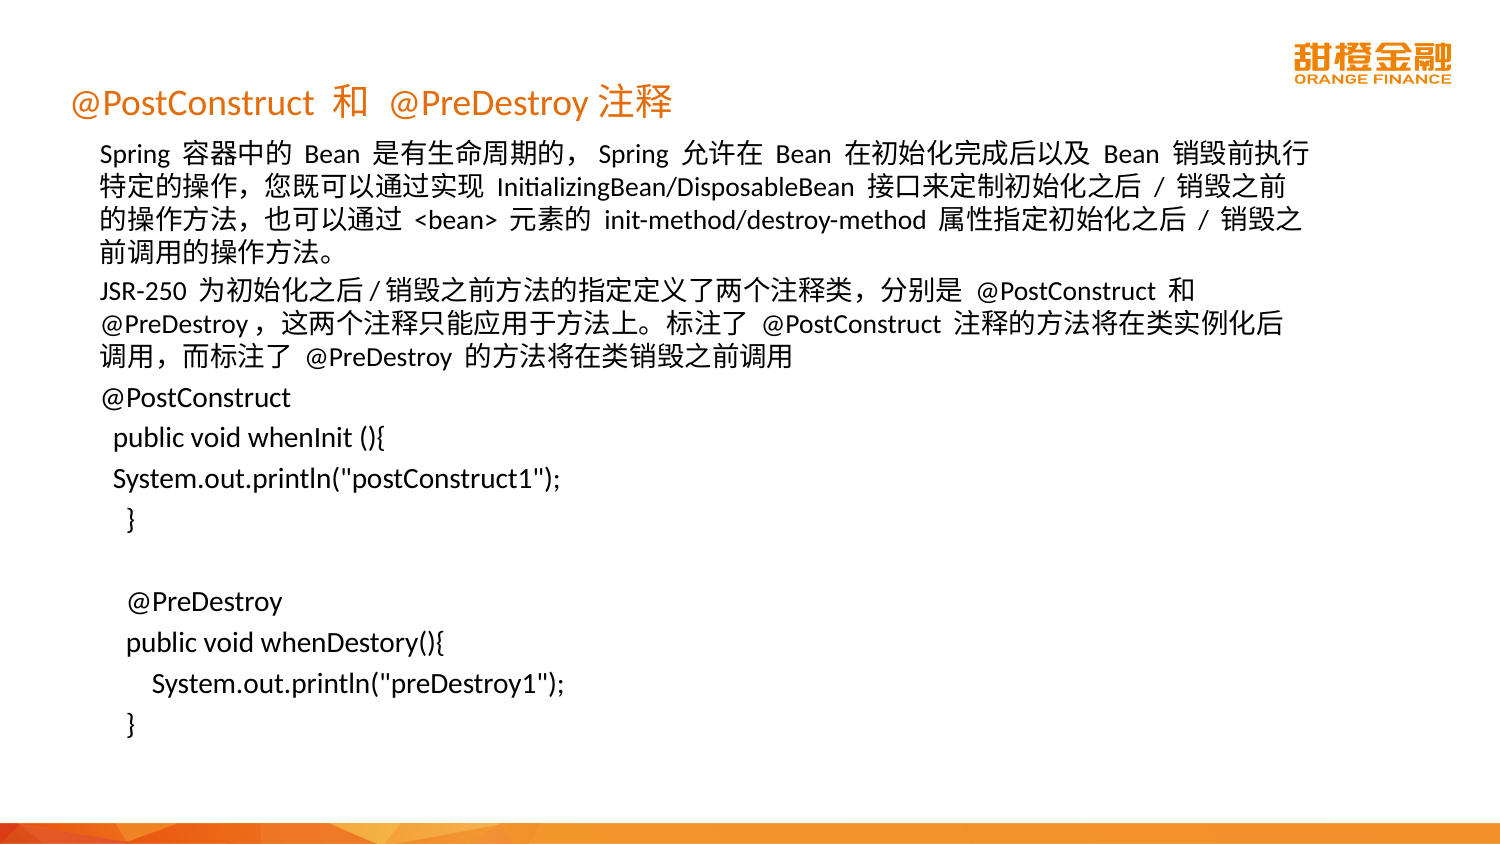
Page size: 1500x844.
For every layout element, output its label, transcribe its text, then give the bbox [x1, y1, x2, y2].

list Spring 容器中的 Bean 是有生命周期的，Spring 允许在 Bean 在初始化完成后以及 Bean 销毁前执行特定的操作，您既可以通过实现 InitializingBean/DisposableBean 接口来定制初始化之后 / 销毁之前的操作方法，也可以通过 <bean> 元素的 init-method/destroy-method 属性指定初始化之后 / 销毁之前调用的操作方法。 JSR-250 为初始化之后/销毁之前方法的指定定义了两个注释类，分别是 @PostConstruct 和 @PreDestroy，这两个注释只能应用于方法上。标注了 @PostConstruct 注释的方法将在类实例化后调用，而标注了 @PreDestroy 的方法将在类销毁之前调用 @PostConstruct public void whenInit (){ System.out.println("postConstruct1"); } @PreDestroy public void whenDestory(){ System.out.println("preDestroy1"); } [84, 128, 1325, 754]
title @PostConstruct 和 @PreDestroy注释 [54, 59, 1089, 143]
picture [0, 0, 1500, 844]
